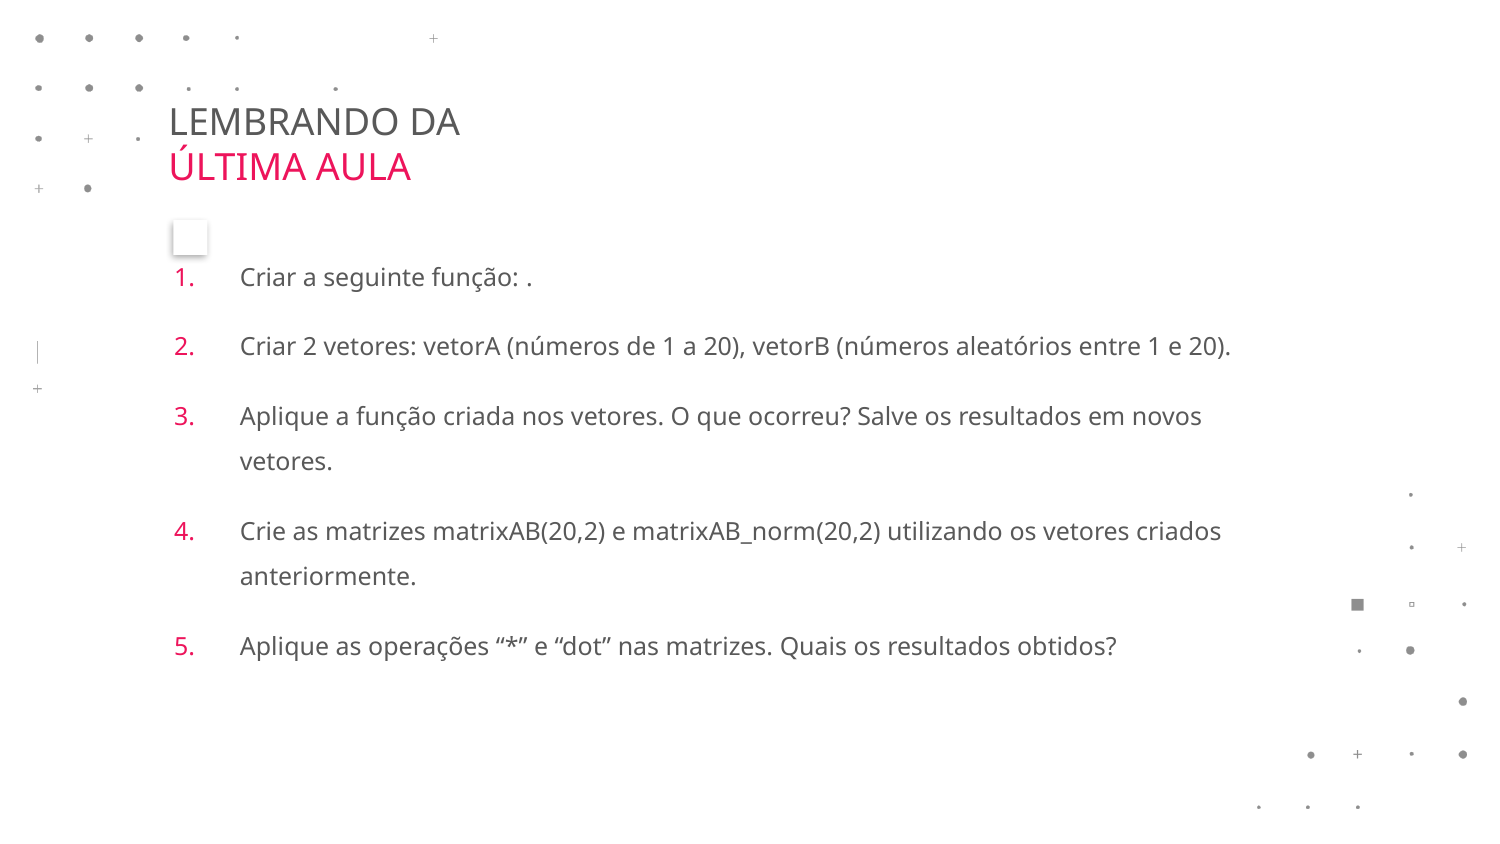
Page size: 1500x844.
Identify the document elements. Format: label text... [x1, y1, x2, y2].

picture [33, 34, 1467, 809]
text_box LEMBRANDO DA ÚLTIMA AULA [153, 90, 867, 196]
